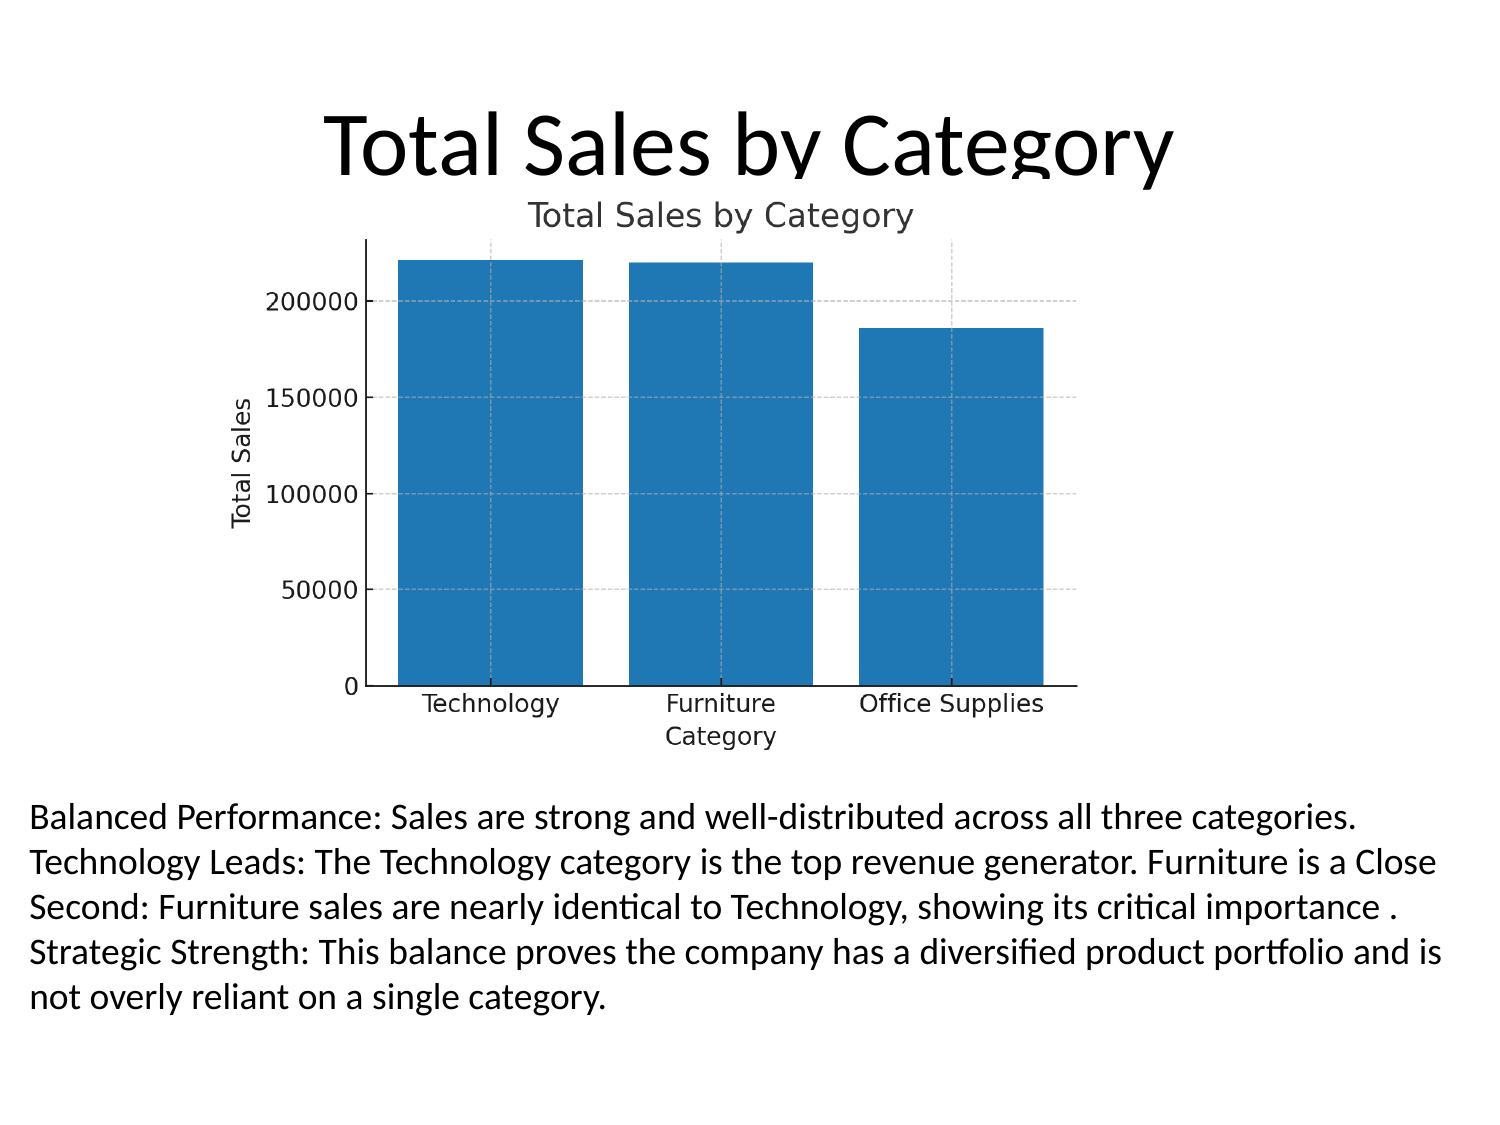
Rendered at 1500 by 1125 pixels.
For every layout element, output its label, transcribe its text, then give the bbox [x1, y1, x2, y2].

picture [209, 179, 1098, 772]
text_box Balanced Performance: Sales are strong and well-distributed across all three categories. Technology Leads: The Technology category is the top revenue generator. Furniture is a Close Second: Furniture sales are nearly identical to Technology, showing its critical importance . Strategic Strength: This balance proves the company has a diversified product portfolio and is not overly reliant on a single category. [14, 784, 1489, 1024]
title Total Sales by Category [75, 45, 1425, 233]
